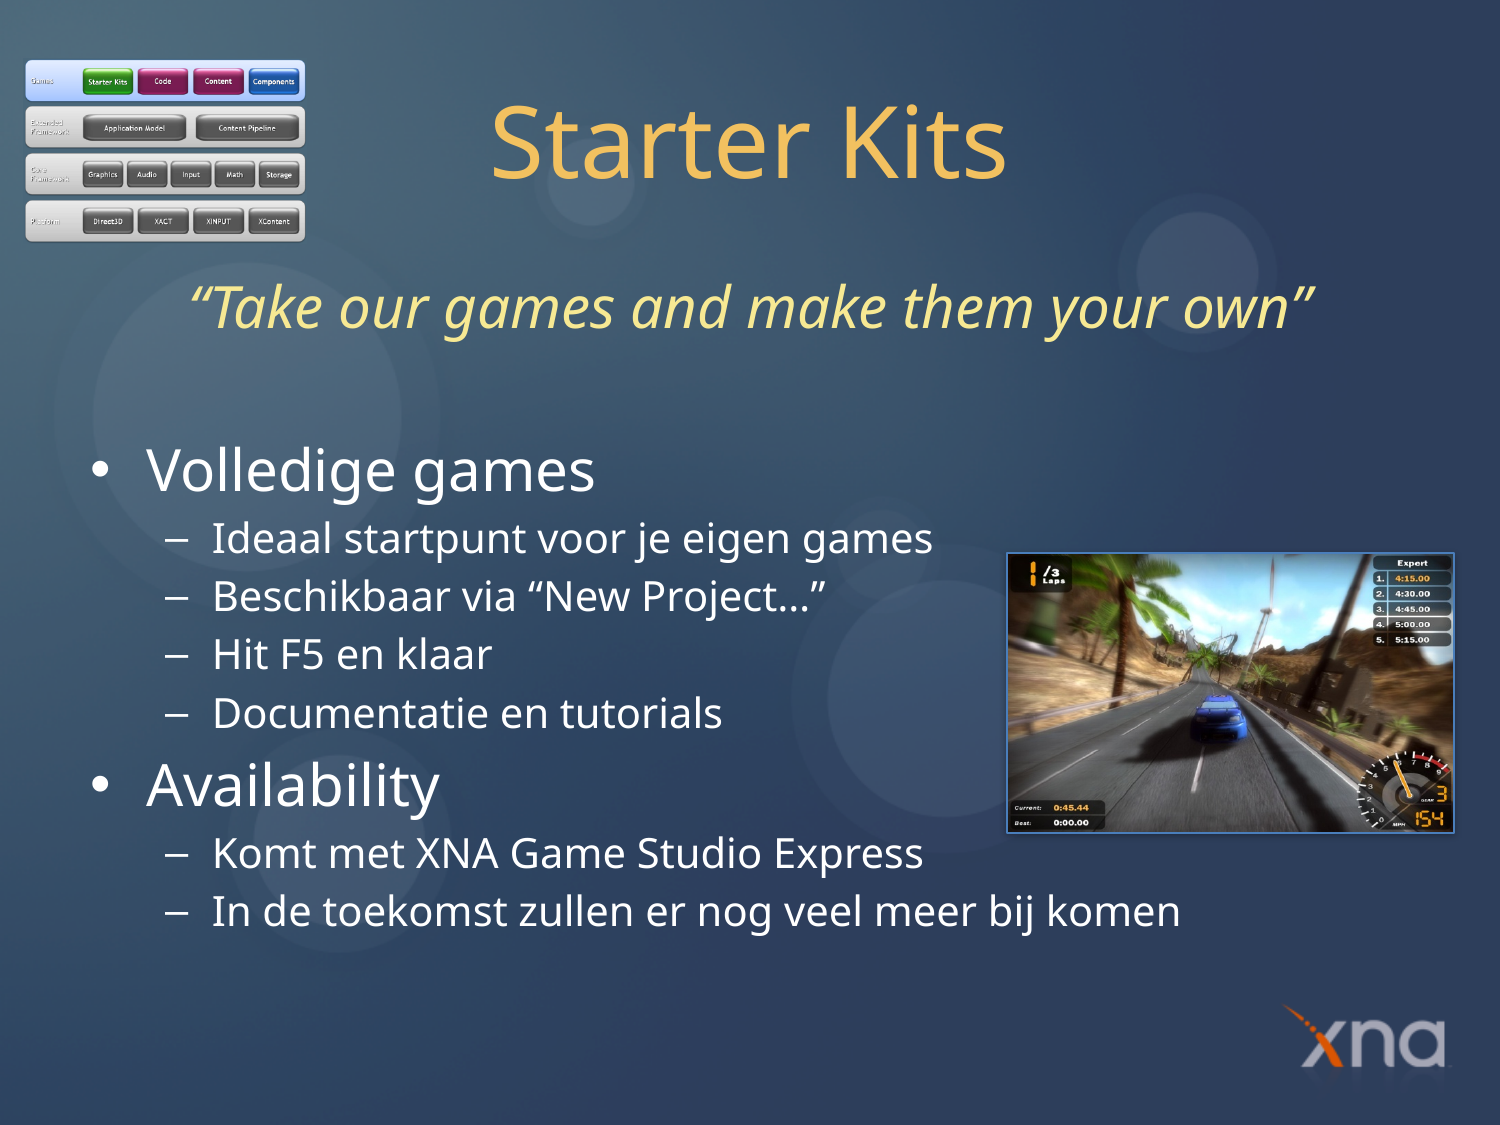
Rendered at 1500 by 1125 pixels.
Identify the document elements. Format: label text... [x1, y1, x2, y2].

list “Take our games and make them your own” Volledige games Ideaal startpunt voor je eigen games Beschikbaar via “New Project…” Hit F5 en klaar Documentatie en tutorials Availability Komt met XNA Game Studio Express In de toekomst zullen er nog veel meer bij komen [74, 262, 1426, 1006]
title Starter Kits [74, 44, 1426, 233]
picture [0, 0, 1500, 1125]
